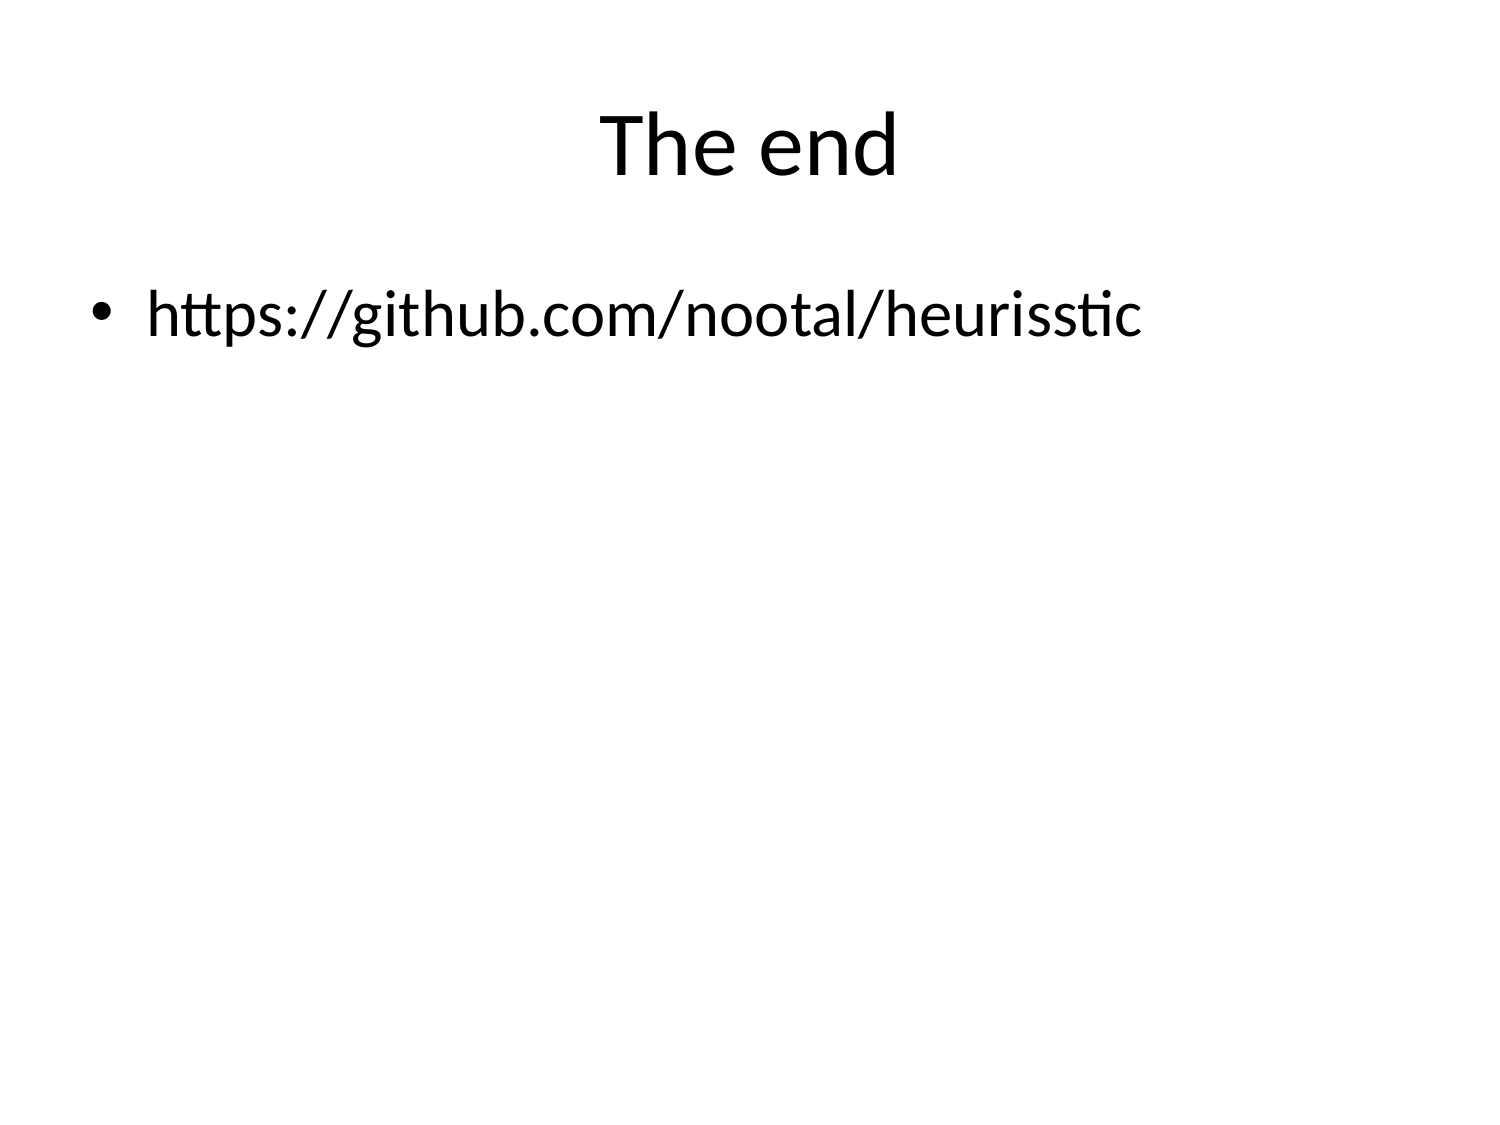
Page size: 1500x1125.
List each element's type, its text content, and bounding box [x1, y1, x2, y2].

list https://github.com/nootal/heurisstic [75, 262, 1425, 1005]
title The end [75, 45, 1425, 233]
